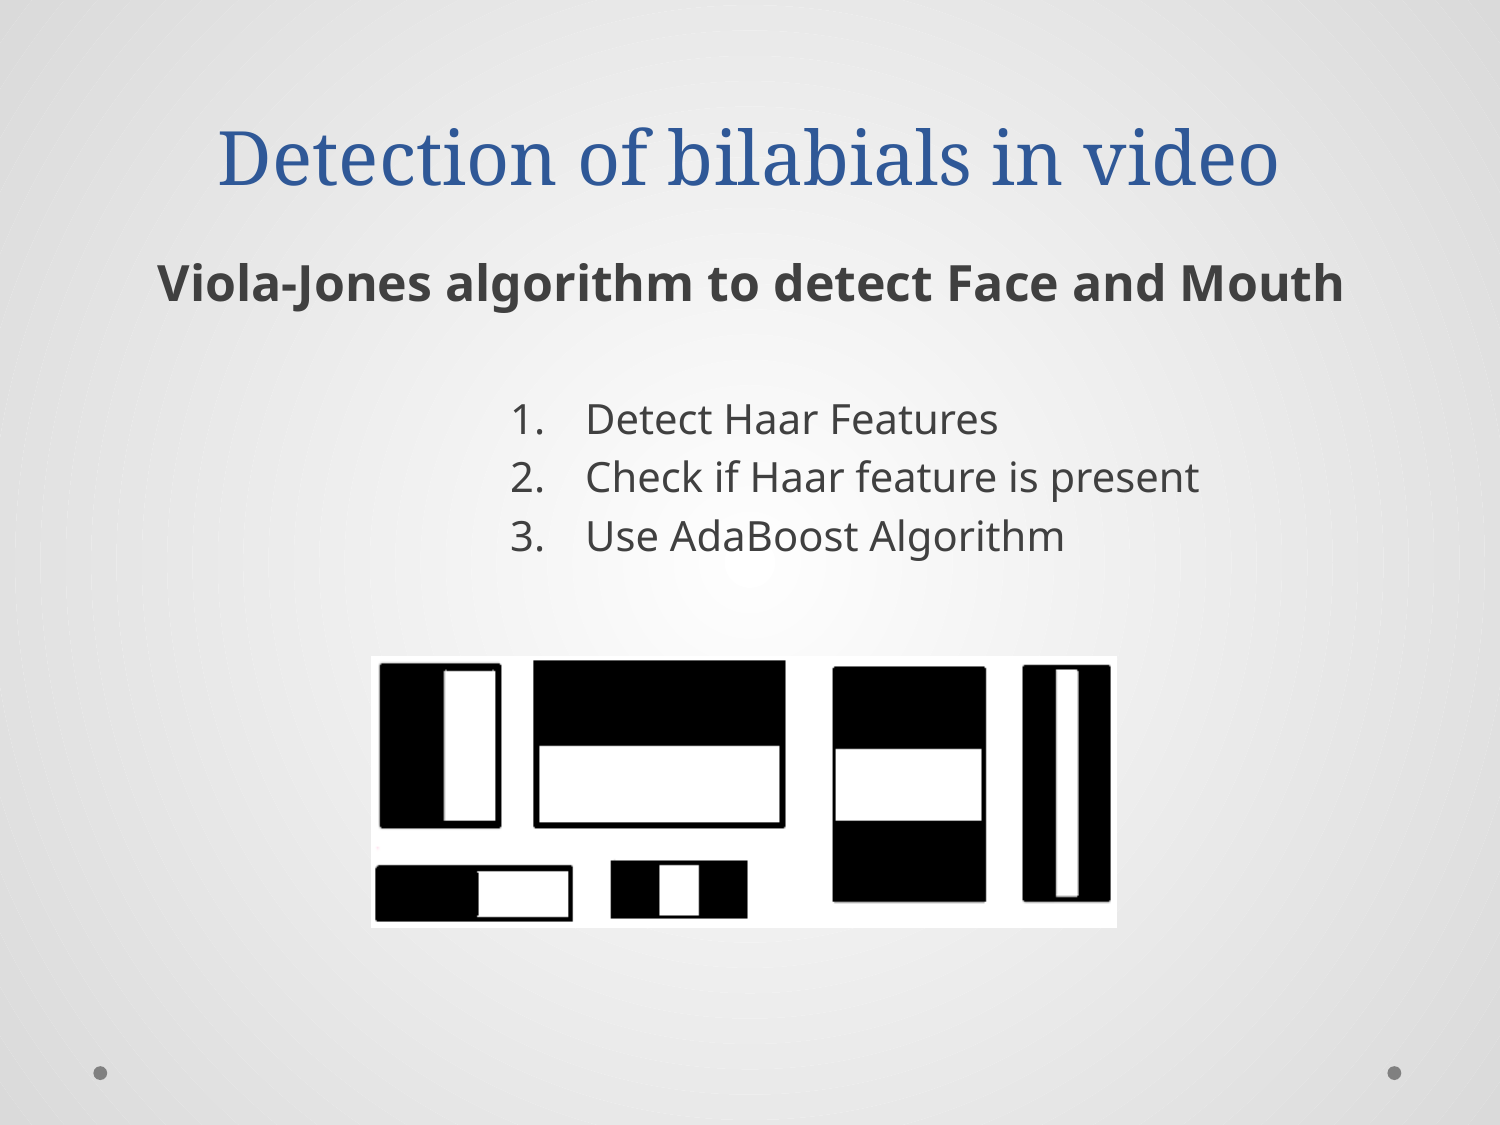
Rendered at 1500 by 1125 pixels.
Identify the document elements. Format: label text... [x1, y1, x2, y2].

picture [371, 656, 1117, 928]
text_box Detect Haar Features Check if Haar feature is present Use AdaBoost Algorithm [495, 385, 1312, 602]
list Viola-Jones algorithm to detect Face and Mouth [76, 243, 1427, 331]
title Detection of bilabials in video [75, 0, 1425, 209]
